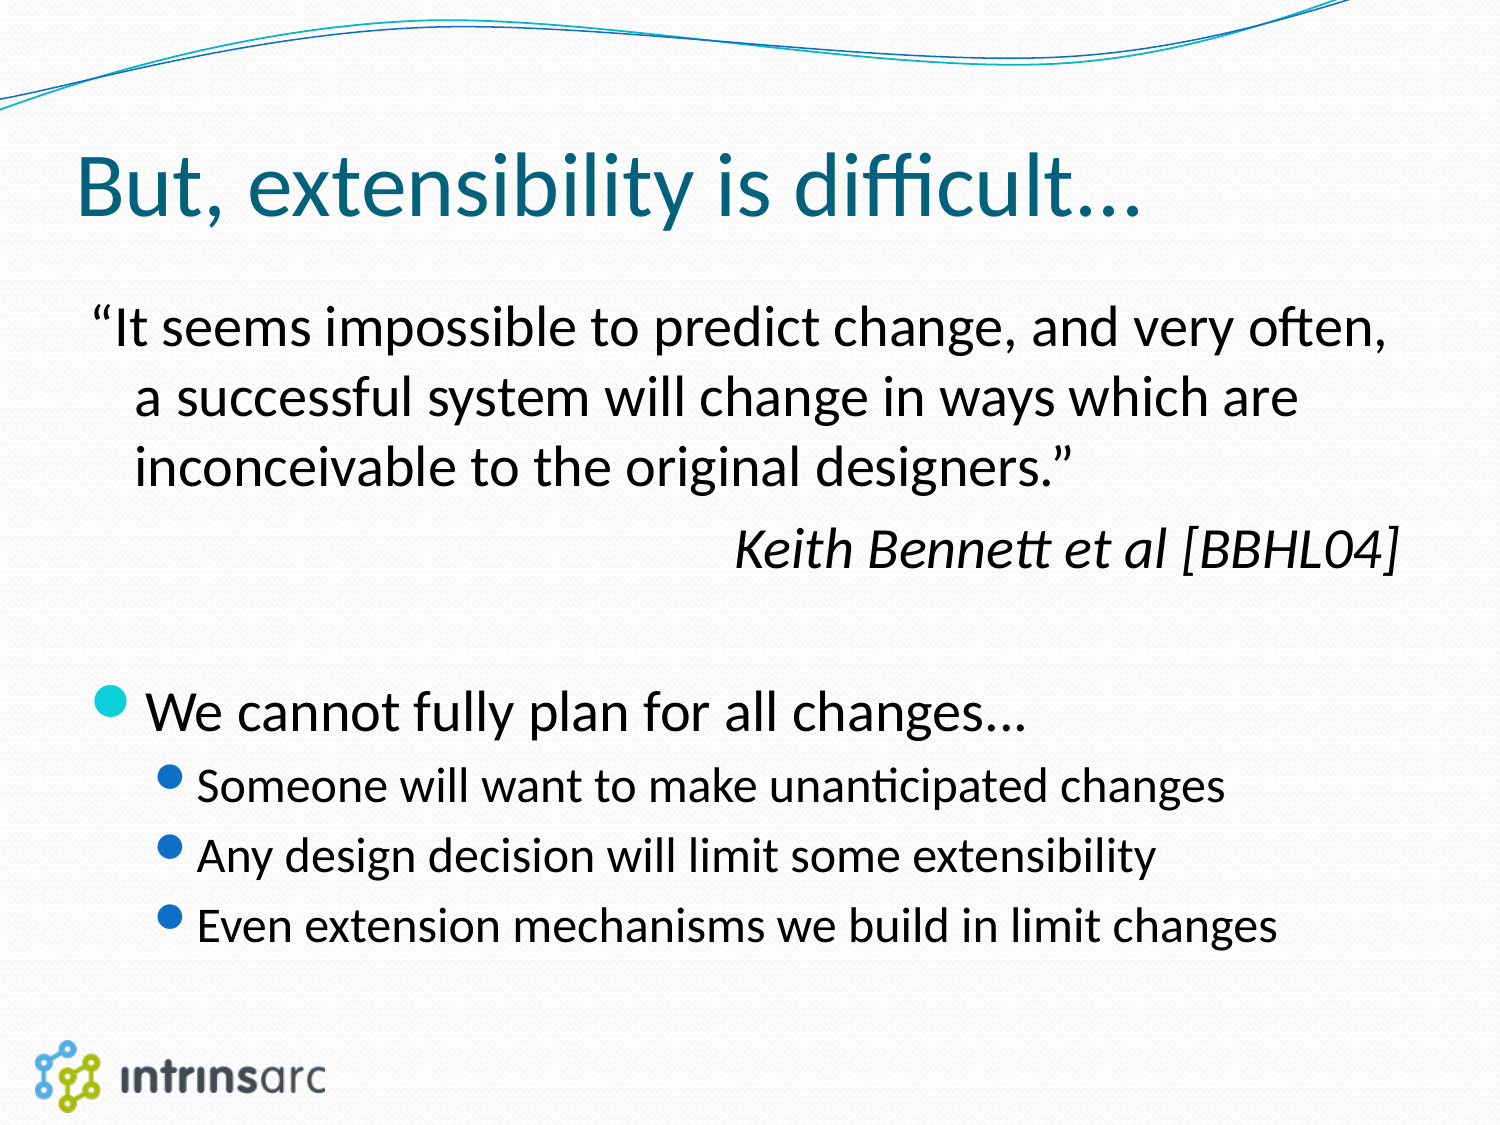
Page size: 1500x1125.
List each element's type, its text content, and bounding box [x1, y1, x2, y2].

list “It seems impossible to predict change, and very often, a successful system will change in ways which are inconceivable to the original designers.” Keith Bennett et al [BBHL04] We cannot fully plan for all changes... Someone will want to make unanticipated changes Any design decision will limit some extensibility Even extension mechanisms we build in limit changes [75, 281, 1425, 1038]
picture [35, 997, 325, 1114]
title But, extensibility is difficult... [75, 82, 1425, 235]
